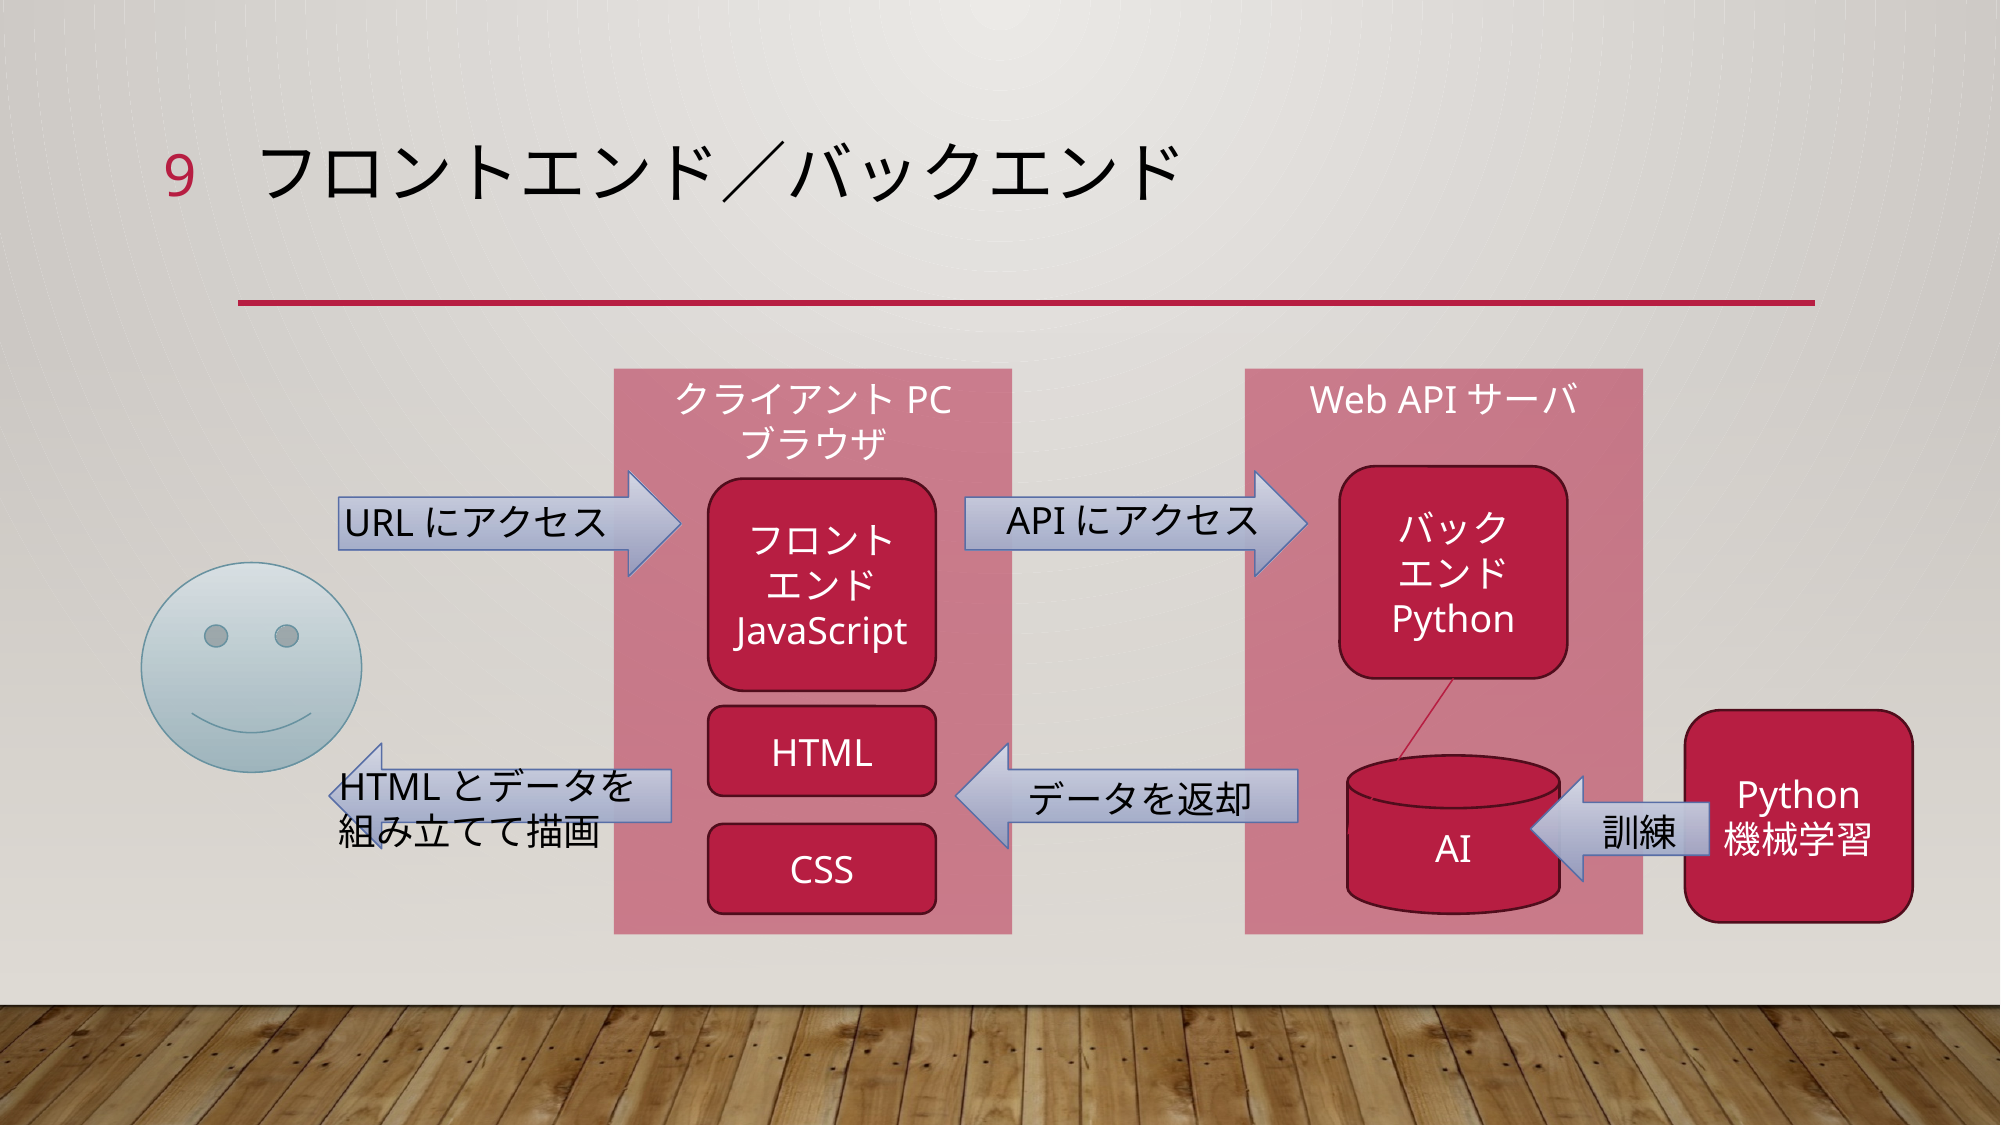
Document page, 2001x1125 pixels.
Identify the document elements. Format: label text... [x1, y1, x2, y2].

text_box HTML [706, 704, 938, 798]
text_box [1268, 768, 1299, 824]
slide_number 9 [78, 131, 212, 214]
text_box [1693, 801, 1711, 857]
title フロントエンド／バックエンド [238, 131, 1814, 305]
text_box Web APIサーバ [1244, 368, 1644, 935]
text_box [1529, 775, 1587, 883]
picture [0, 1005, 2000, 1125]
text_box バック エンド Python [1338, 464, 1569, 680]
text_box [368, 742, 383, 755]
text_box [964, 470, 1309, 578]
text_box URLにアクセス [329, 491, 624, 551]
text_box フロント エンド JavaScript [706, 477, 938, 693]
text_box [653, 768, 673, 824]
text_box データを返却 [1012, 768, 1268, 828]
text_box [624, 470, 682, 578]
text_box 訓練 [1587, 801, 1693, 861]
text_box [954, 742, 1012, 850]
text_box HTMLとデータを 組み立てて描画 [323, 755, 653, 861]
text_box Python 機械学習 [1683, 708, 1915, 924]
text_box CSS [706, 822, 938, 916]
text_box クライアントPC ブラウザ [613, 368, 1013, 935]
text_box [140, 561, 363, 774]
text_box AI [1346, 754, 1561, 916]
text_box APIにアクセス [991, 490, 1276, 550]
